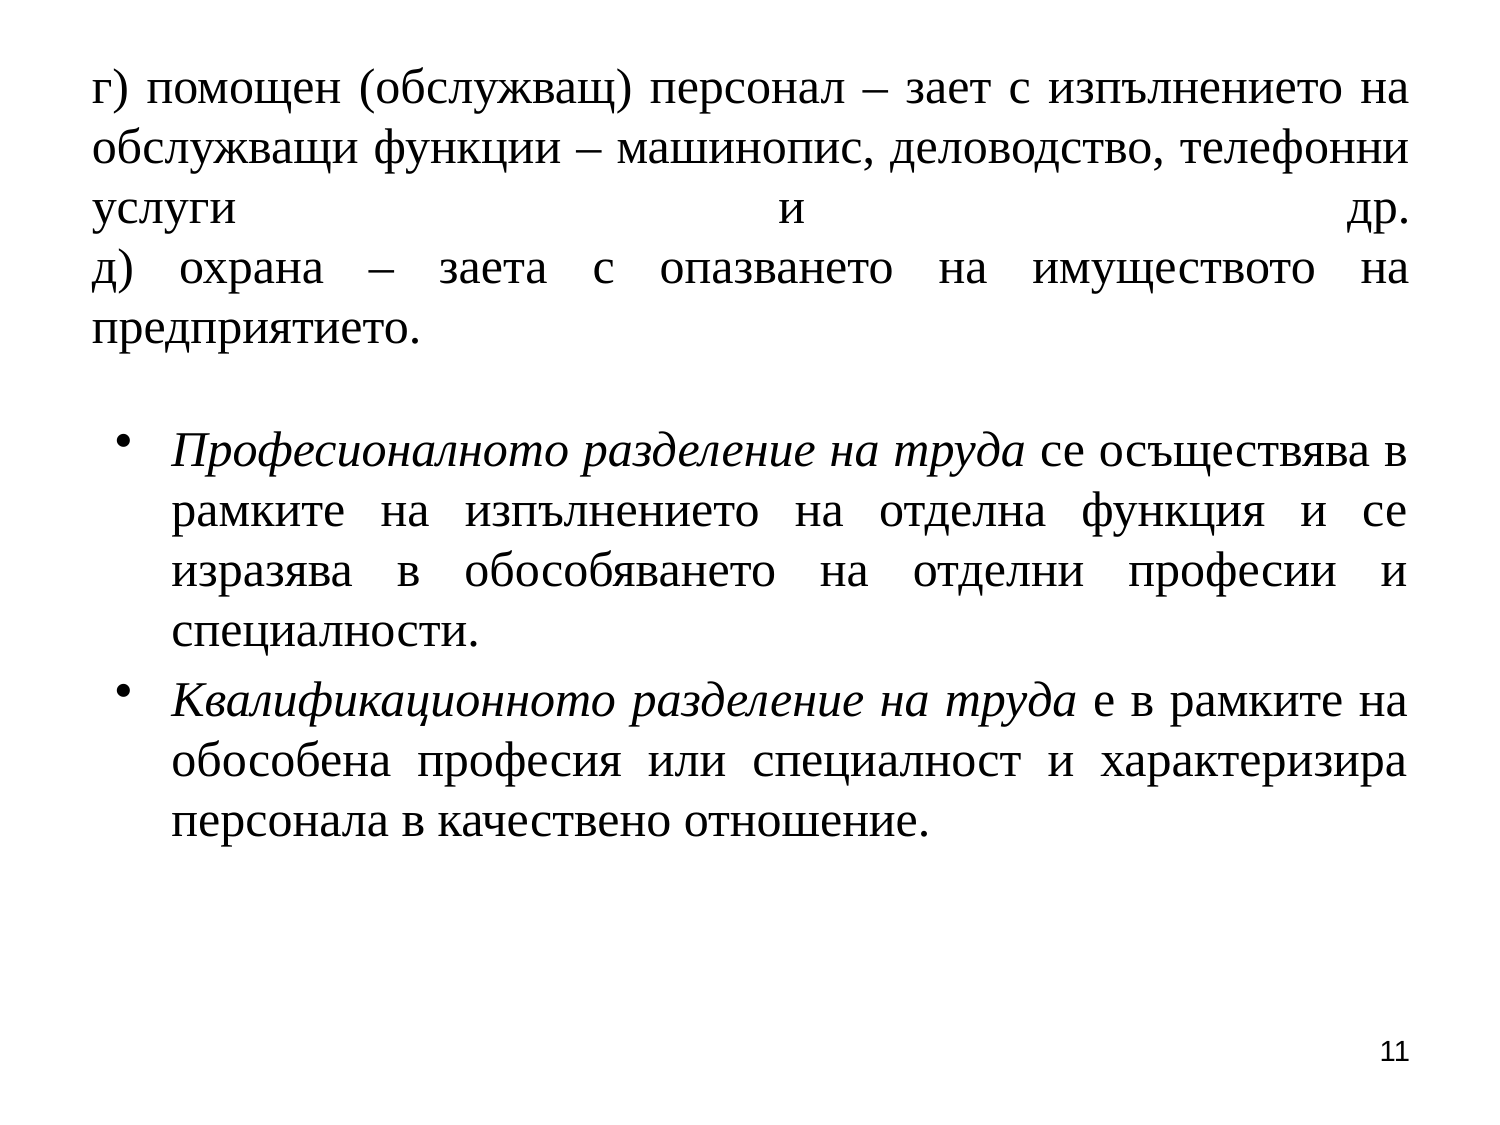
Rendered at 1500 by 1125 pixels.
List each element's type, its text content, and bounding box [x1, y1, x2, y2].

slide_number 11 [1074, 1024, 1426, 1103]
list Професионалното разделение на труда се осъществява в рамките на изпълнението на отделна функция и се изразява в обособяването на отделни професии и специалности. Квалификационното разделение на труда е в рамките на обособена професия или специалност и характеризира персонала в качествено отношение. [100, 408, 1424, 1045]
title г) помощен (обслужващ) персонал – зает с изпълнението на обслужващи функции – машинопис, деловодство, телефонни услуги и др. д) охрана – заета с опазването на имуществото на предприятието. [76, 45, 1425, 362]
